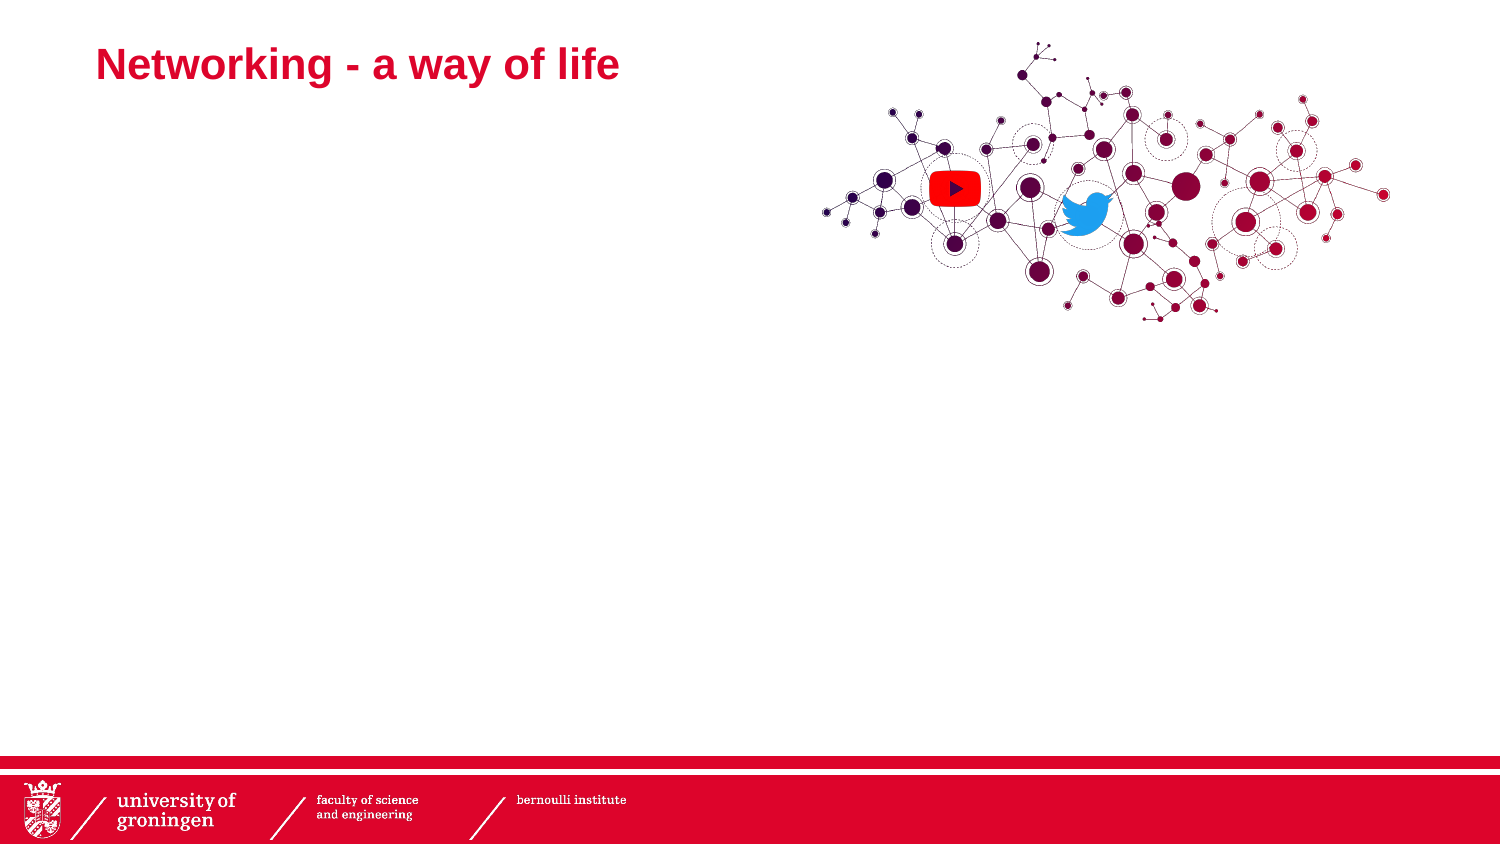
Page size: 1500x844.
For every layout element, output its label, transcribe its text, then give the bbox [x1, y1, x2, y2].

picture [23, 779, 656, 840]
picture [822, 42, 1390, 322]
text_box Networking - a way of life [80, 20, 648, 104]
text_box [0, 775, 1500, 844]
text_box [0, 757, 1500, 769]
